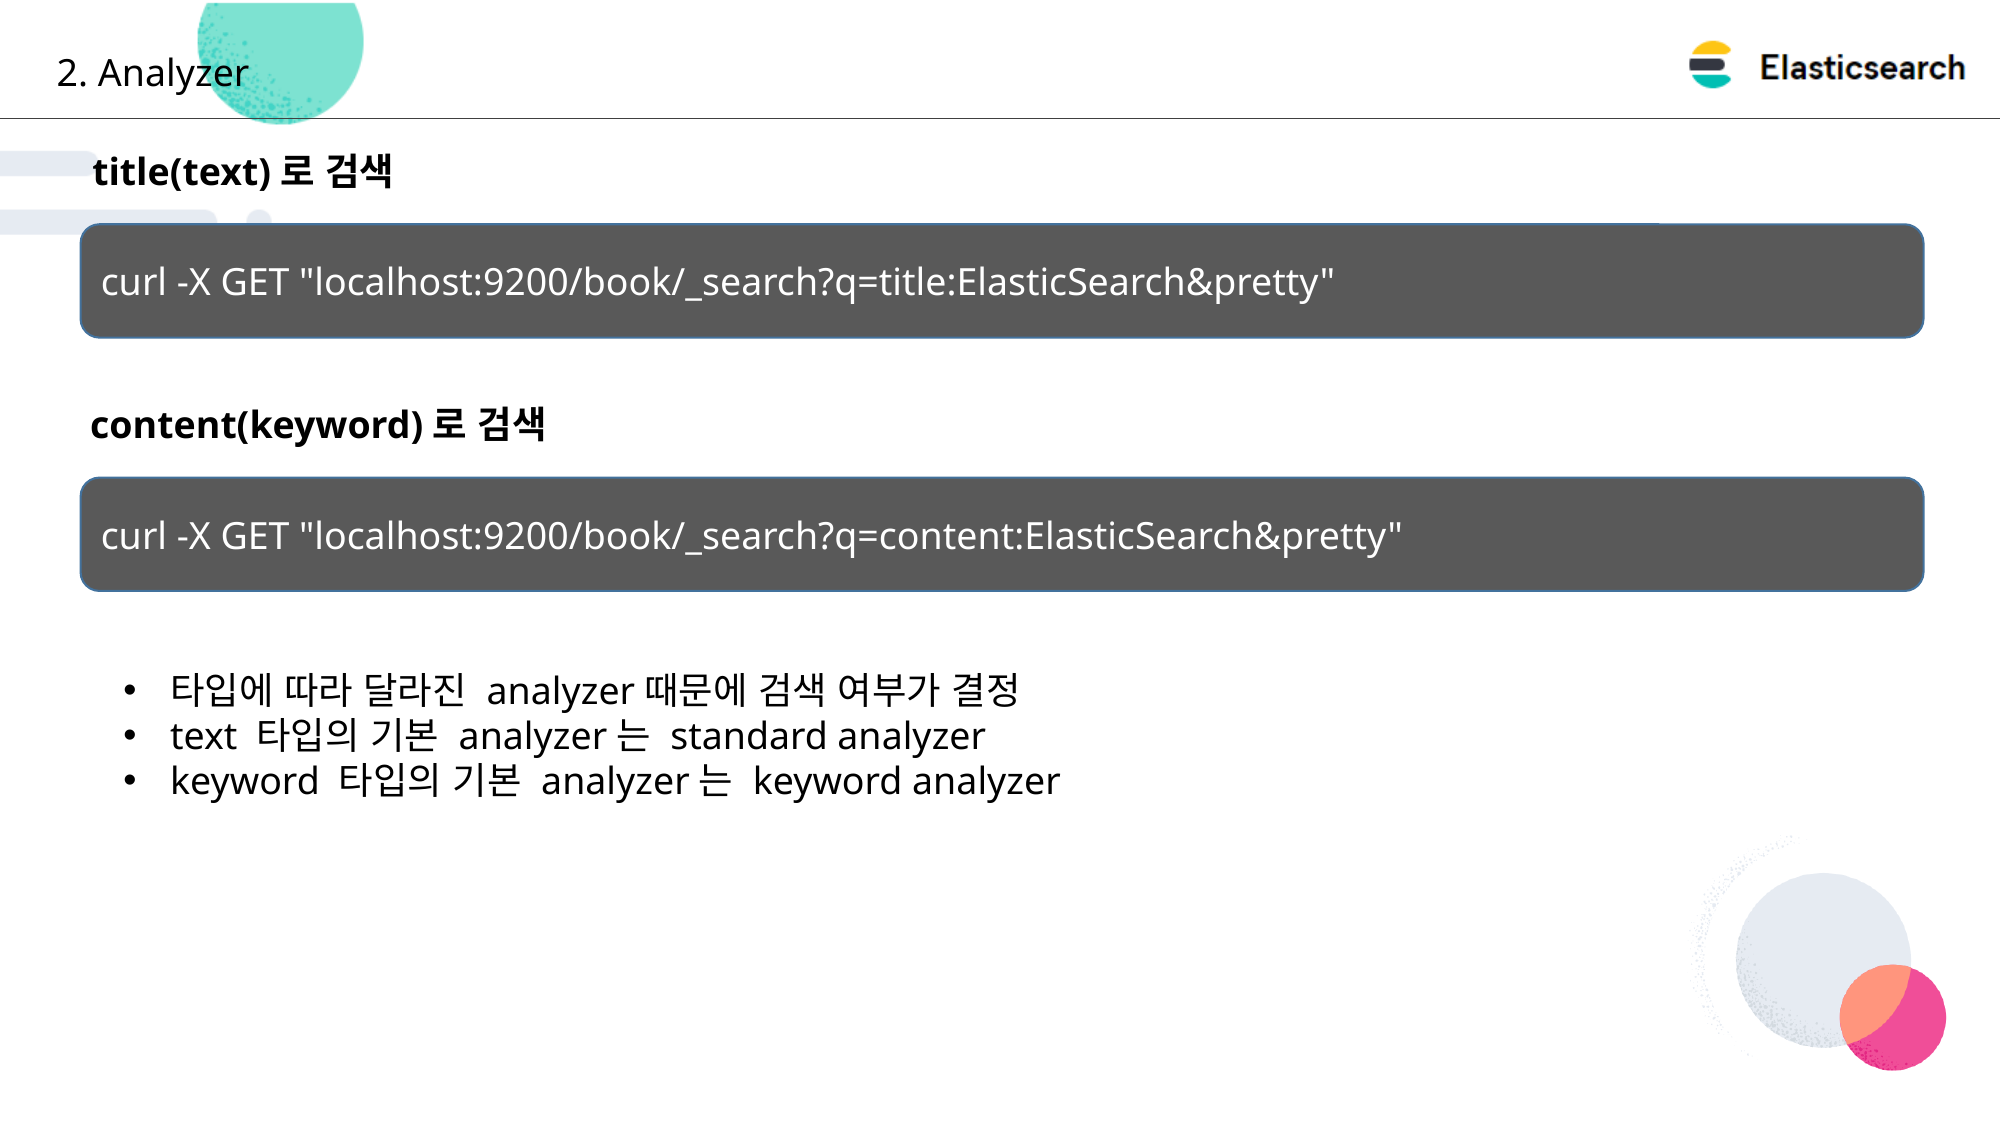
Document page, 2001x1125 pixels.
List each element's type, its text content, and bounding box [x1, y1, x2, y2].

text_box curl -X GET "localhost:9200/book/_search?q=title:ElasticSearch&pretty" [79, 223, 1925, 339]
text_box curl -X GET "localhost:9200/book/_search?q=content:ElasticSearch&pretty" [79, 476, 1925, 592]
text_box 타입에 따라 달라진 analyzer때문에 검색 여부가 결정 text 타입의 기본 analyzer는 standard analyzer keyword 타입의 기본 analyzer는 keyword analyzer [108, 659, 1077, 810]
picture [1669, 13, 1980, 119]
picture [0, 119, 493, 254]
picture [0, 0, 493, 118]
picture [1669, 777, 1991, 1125]
text_box content(keyword)로 검색 [75, 393, 562, 454]
